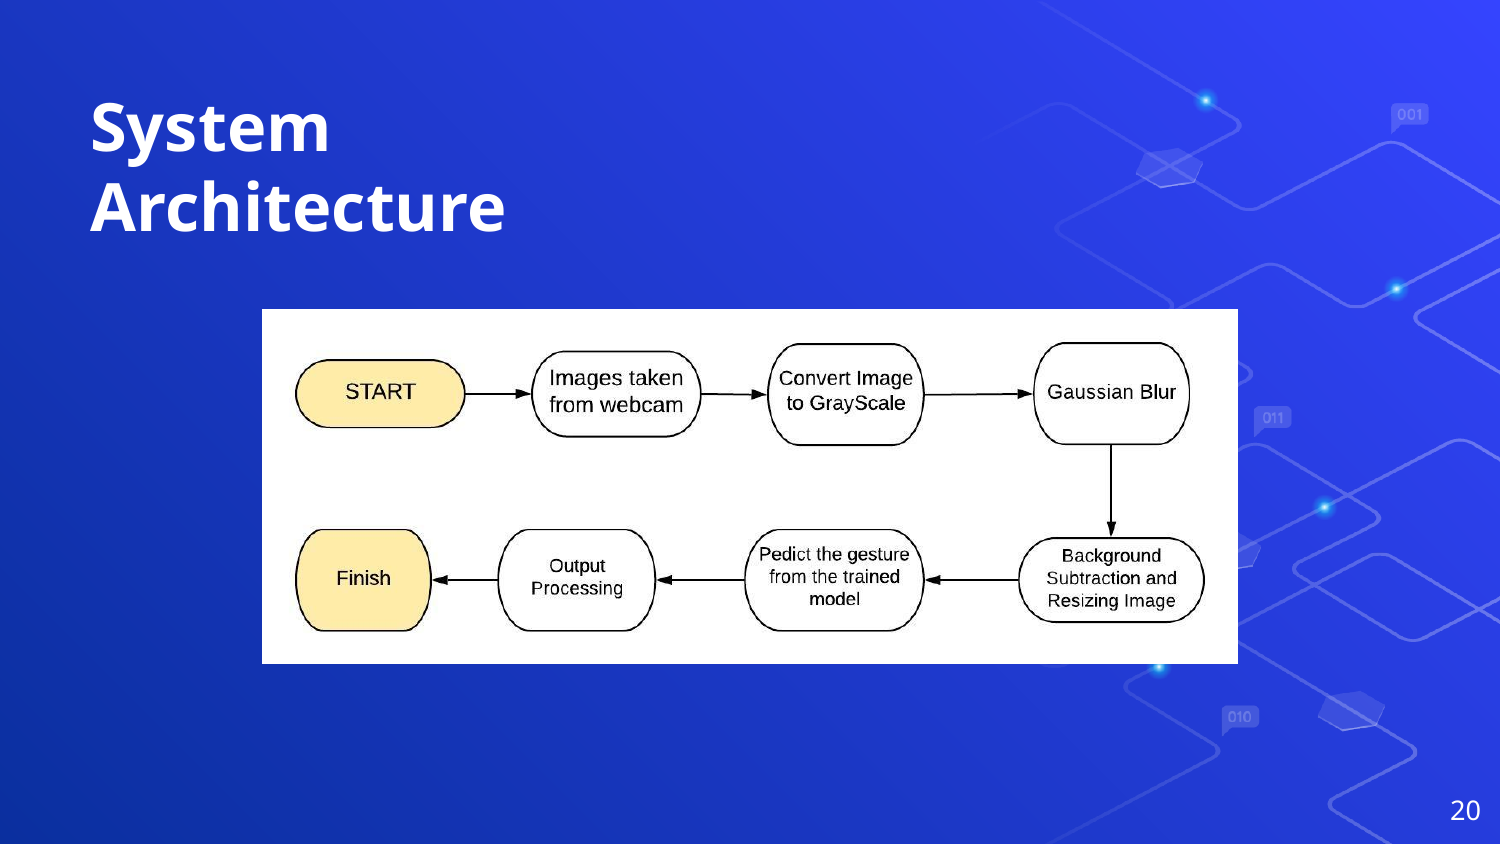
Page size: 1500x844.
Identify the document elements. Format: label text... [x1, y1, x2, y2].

picture [0, 0, 1500, 844]
slide_number ‹#› [1391, 779, 1482, 844]
title System Architecture [90, 153, 750, 245]
